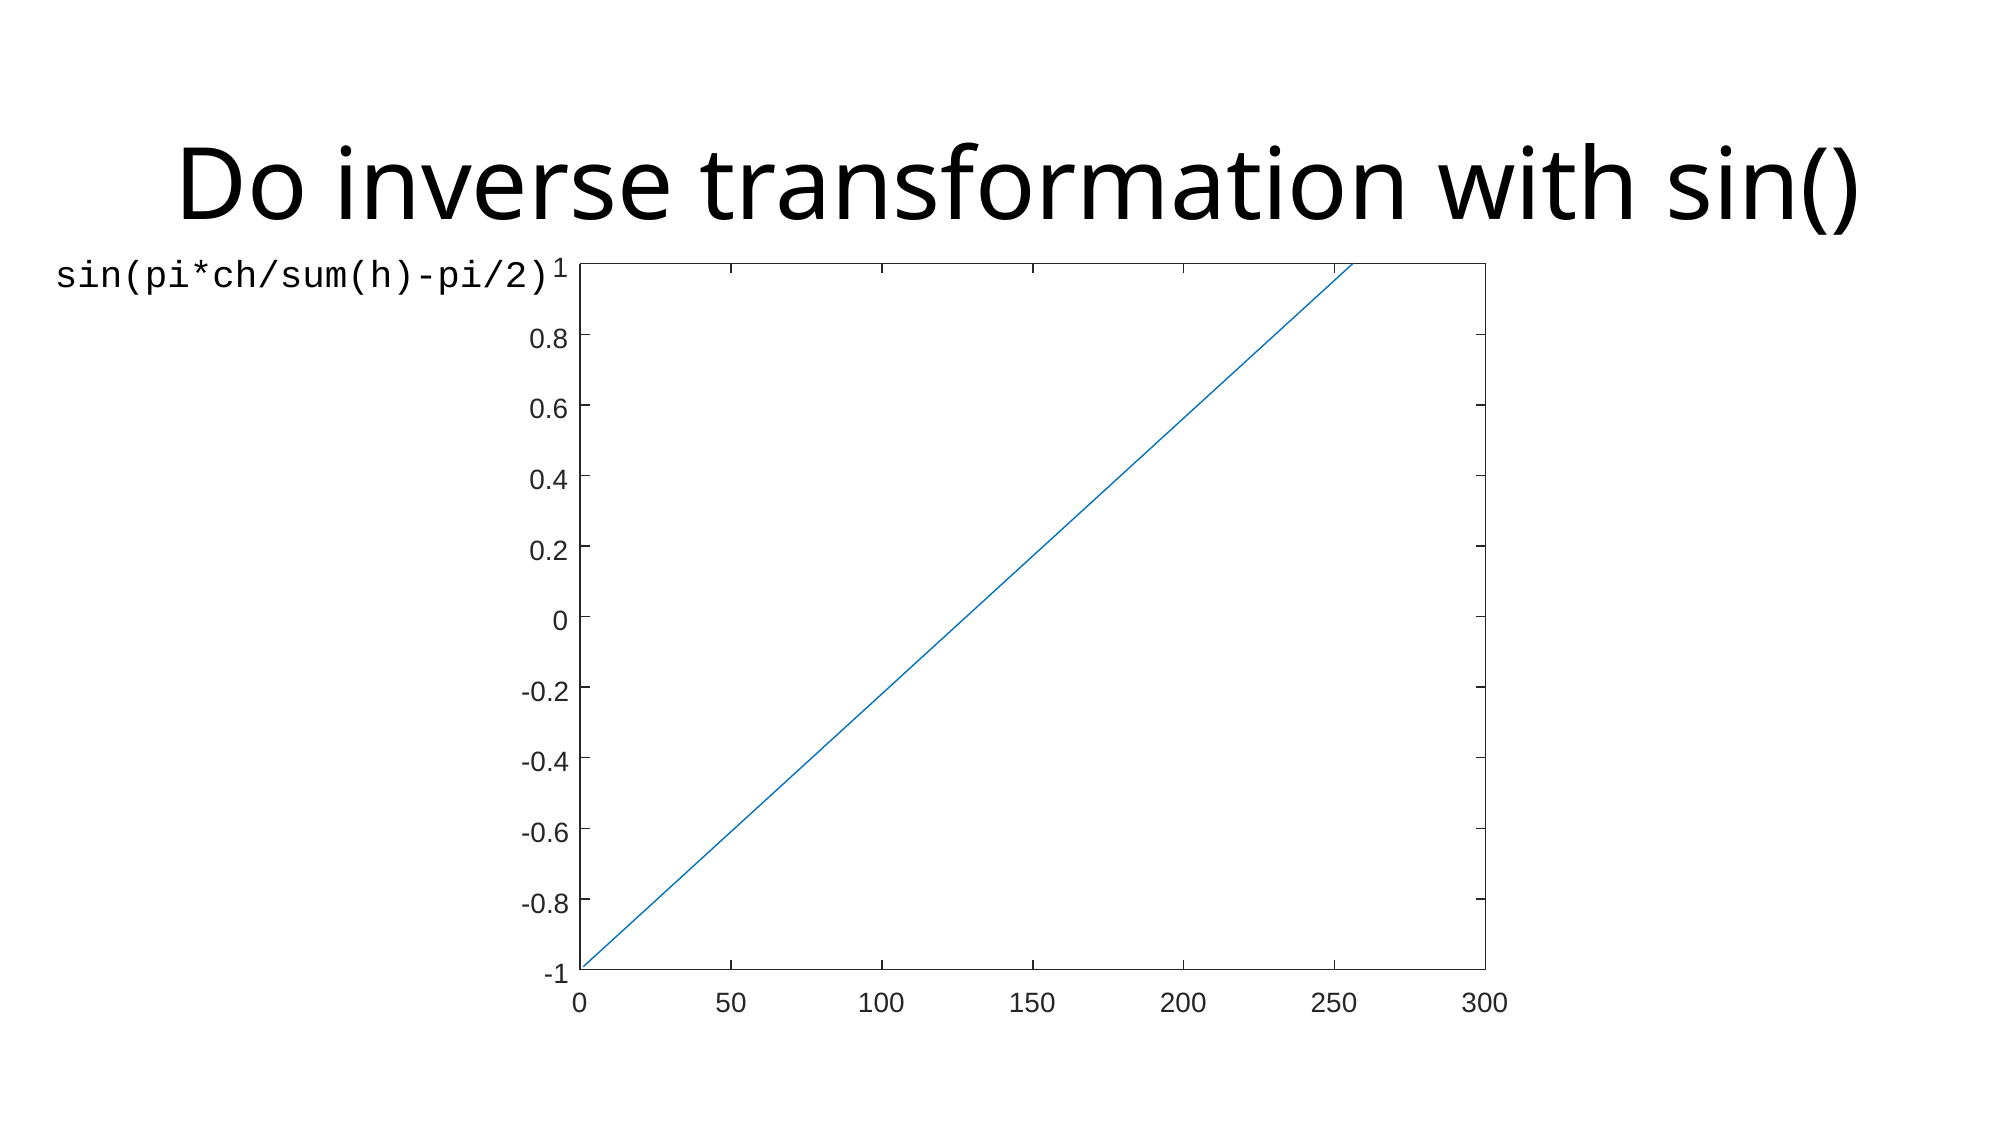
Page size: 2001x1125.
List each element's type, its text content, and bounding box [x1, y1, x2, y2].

text_box Do inverse transformation with sin() [155, 31, 1881, 249]
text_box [38, 198, 1594, 1064]
